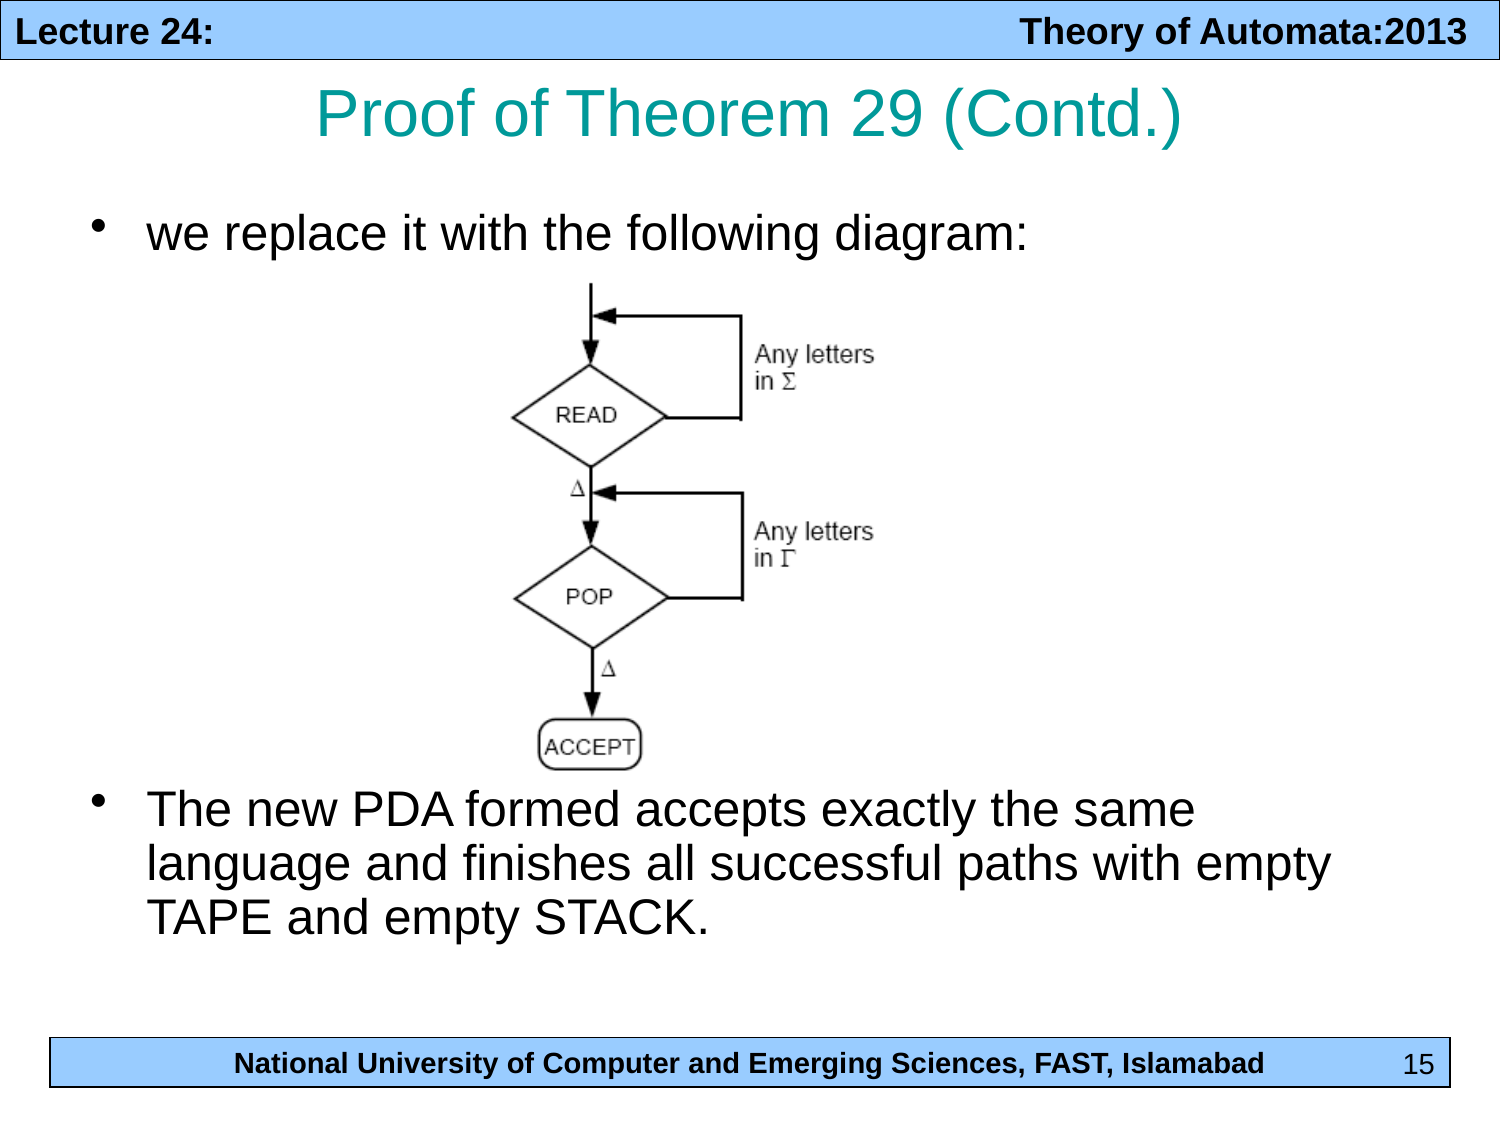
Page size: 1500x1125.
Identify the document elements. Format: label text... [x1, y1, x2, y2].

list we replace it with the following diagram: The new PDA formed accepts exactly the same language and finishes all successful paths with empty TAPE and empty STACK. [74, 199, 1426, 1001]
picture [487, 274, 887, 776]
slide_number 15 [1074, 1037, 1451, 1076]
title Proof of Theorem 29 (Contd.) [74, 62, 1426, 163]
